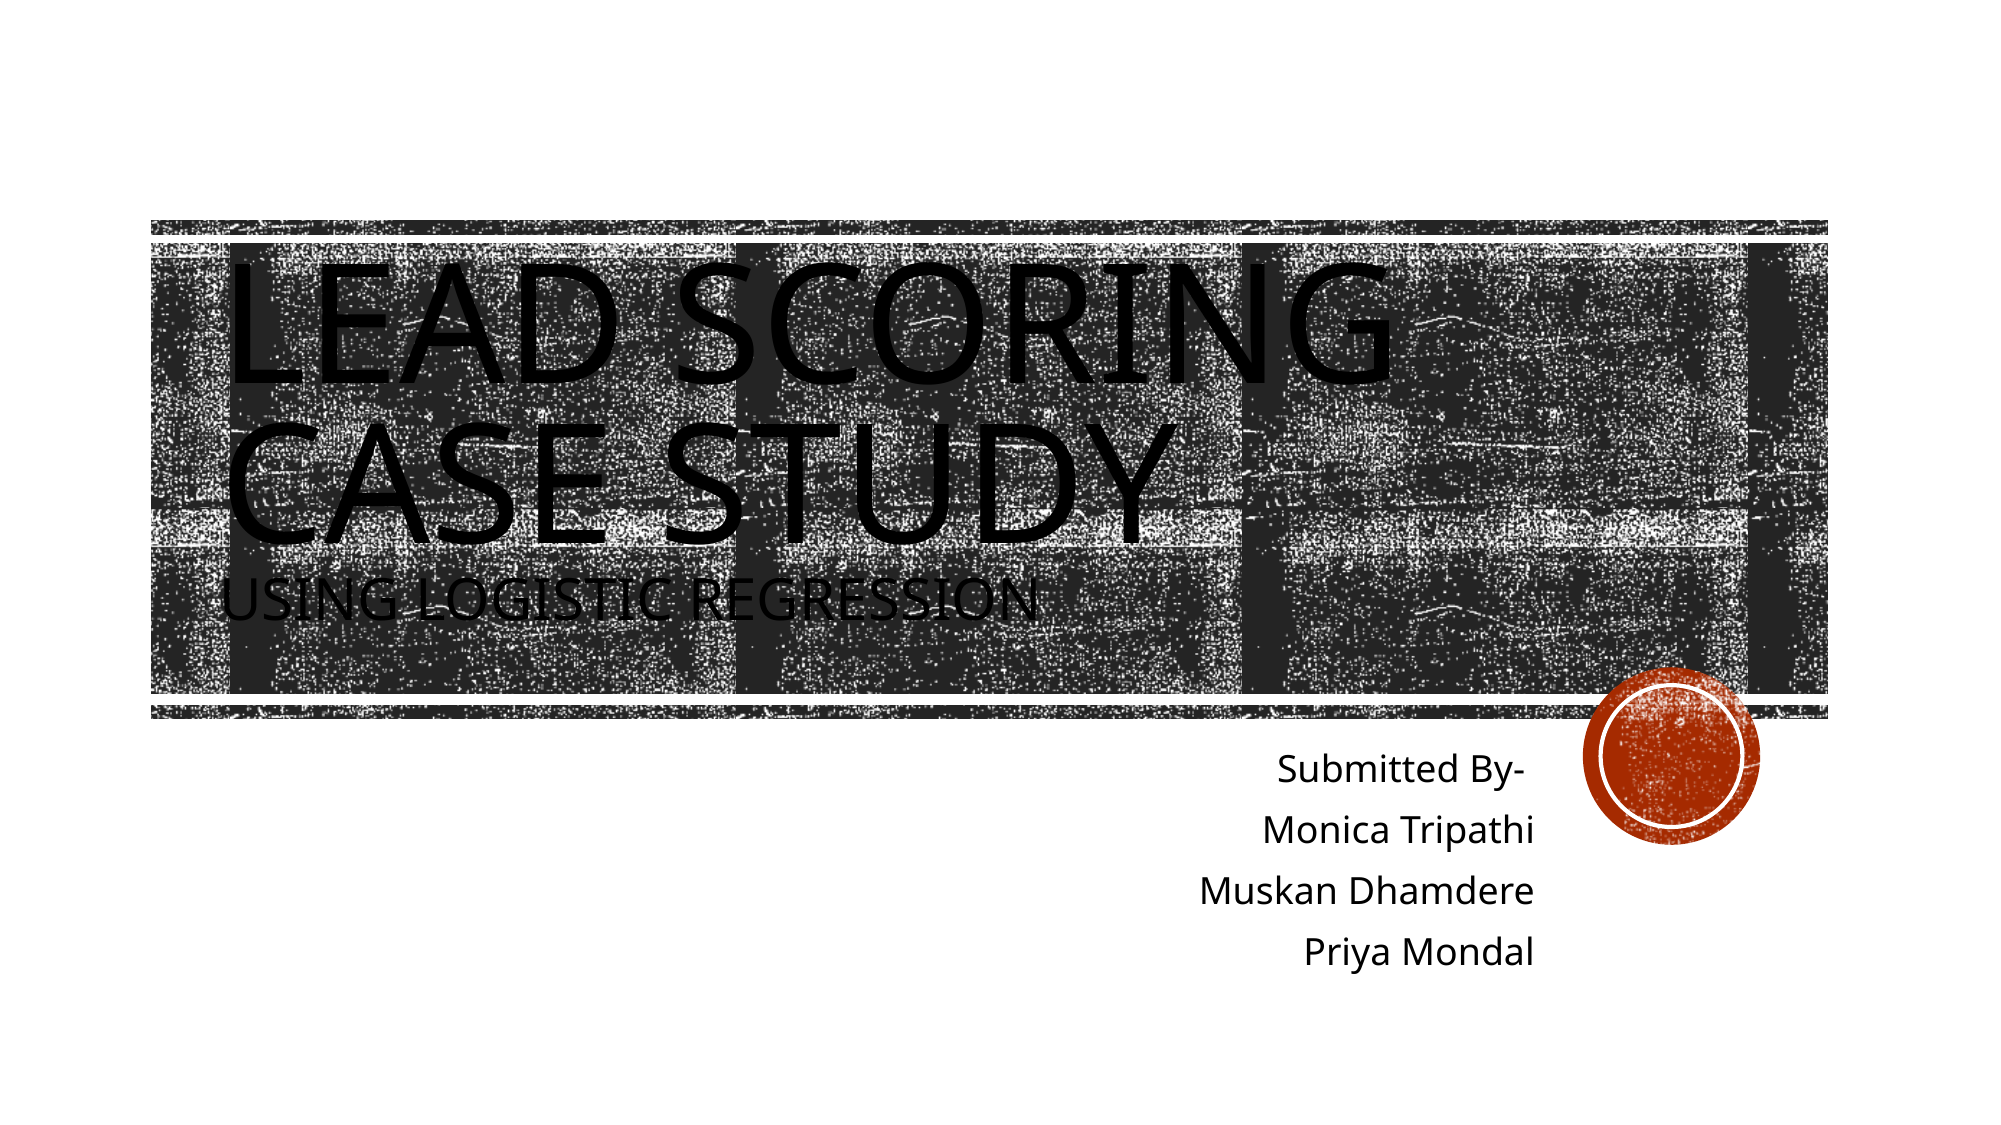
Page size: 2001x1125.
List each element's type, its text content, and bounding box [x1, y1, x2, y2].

title Lead scoring case study Using Logistic Regression [204, 374, 1840, 873]
subtitle Submitted By- Monica Tripathi Muskan Dhamdere Priya Mondal [181, 742, 1550, 983]
